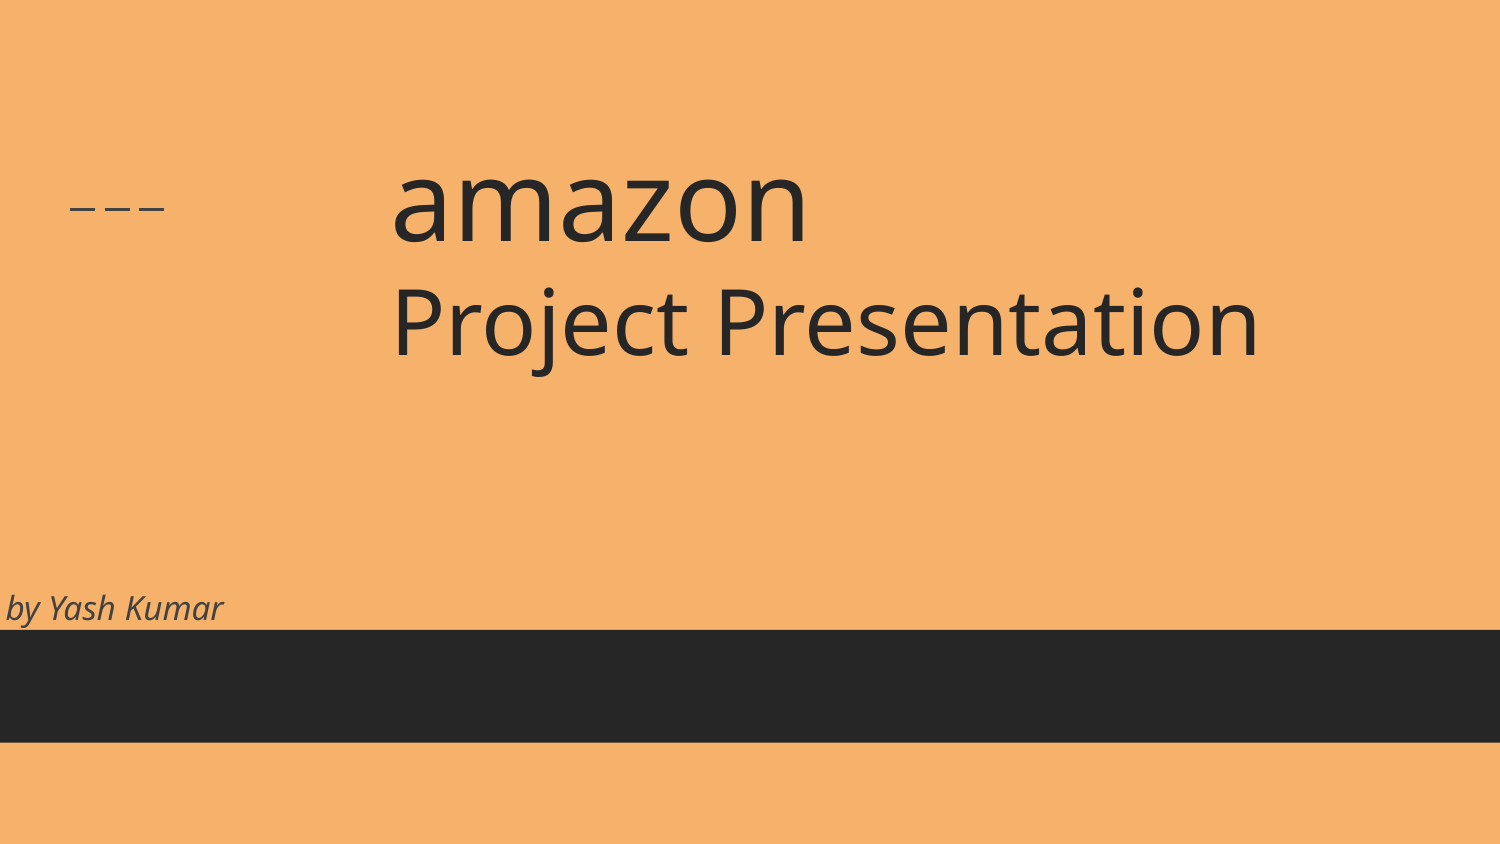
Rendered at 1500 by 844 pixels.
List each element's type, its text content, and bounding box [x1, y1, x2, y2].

text_box [0, 629, 1500, 743]
text_box amazon Project Presentation [375, 113, 1314, 493]
text_box by Yash Kumar [0, 571, 291, 629]
